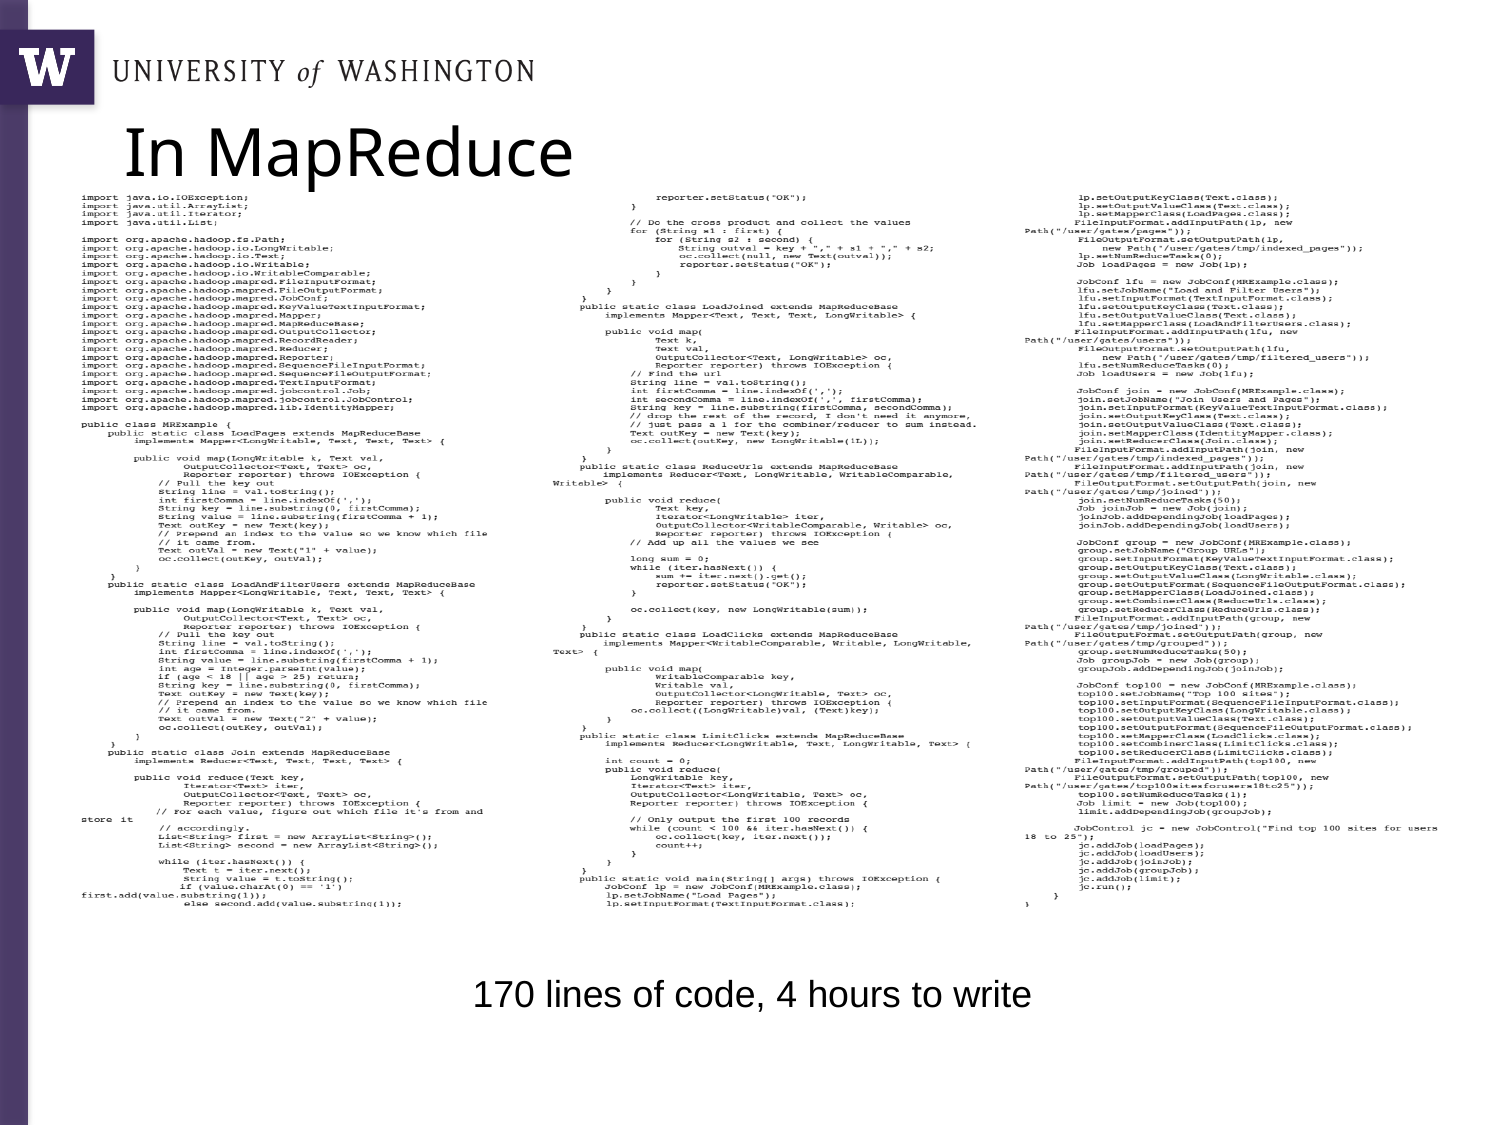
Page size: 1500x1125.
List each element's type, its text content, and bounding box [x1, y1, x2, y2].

text_box 170 lines of code, 4 hours to write [457, 963, 1048, 1023]
picture [112, 59, 534, 75]
picture [19, 48, 75, 86]
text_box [81, 193, 1448, 907]
title In MapReduce [109, 75, 1398, 191]
